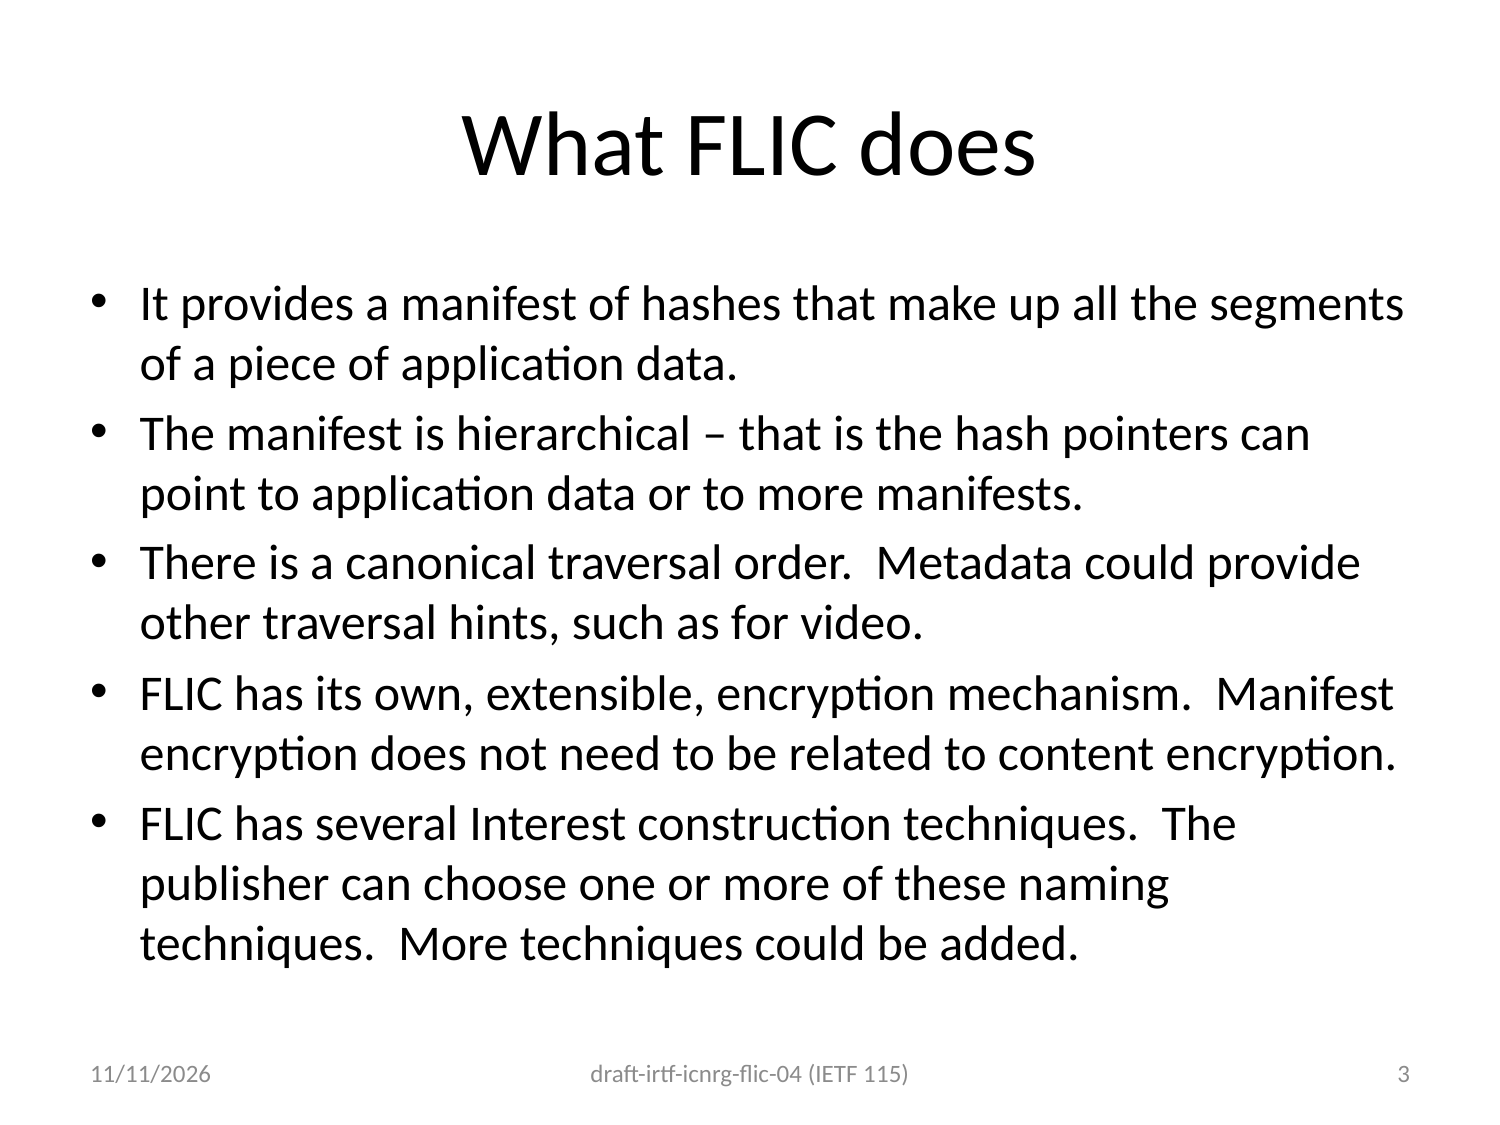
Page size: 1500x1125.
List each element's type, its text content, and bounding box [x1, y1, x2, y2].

title What FLIC does [75, 45, 1425, 233]
list It provides a manifest of hashes that make up all the segments of a piece of application data. The manifest is hierarchical – that is the hash pointers can point to application data or to more manifests. There is a canonical traversal order. Metadata could provide other traversal hints, such as for video. FLIC has its own, extensible, encryption mechanism. Manifest encryption does not need to be related to content encryption. FLIC has several Interest construction techniques. The publisher can choose one or more of these naming techniques. More techniques could be added. [75, 262, 1425, 1005]
footer draft-irtf-icnrg-flic-04 (IETF 115) [512, 1042, 988, 1103]
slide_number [75, 1042, 425, 1103]
slide_number 3 [1074, 1042, 1425, 1103]
